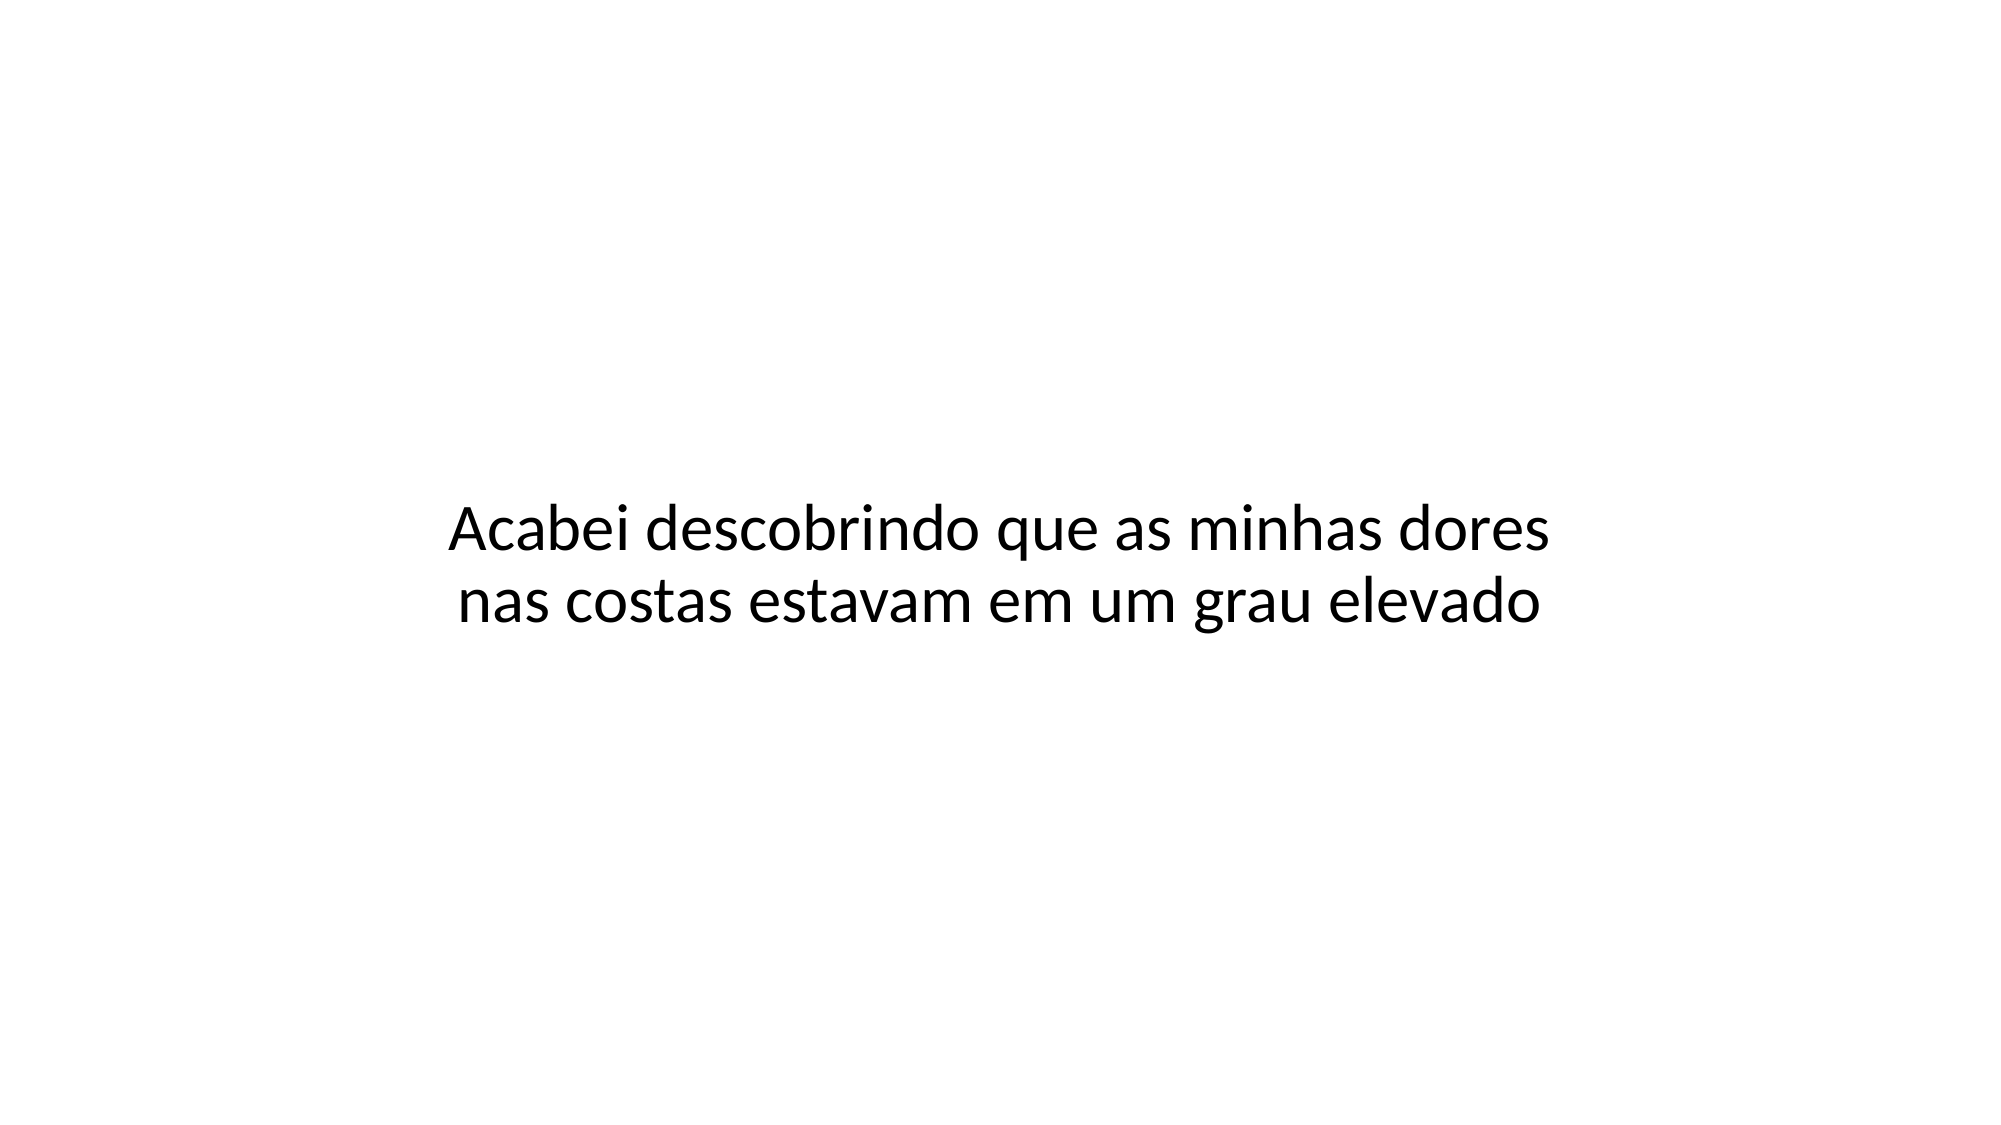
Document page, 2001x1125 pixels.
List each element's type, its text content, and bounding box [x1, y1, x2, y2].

list Acabei descobrindo que as minhas dores nas costas estavam em um grau elevado [430, 485, 1570, 773]
